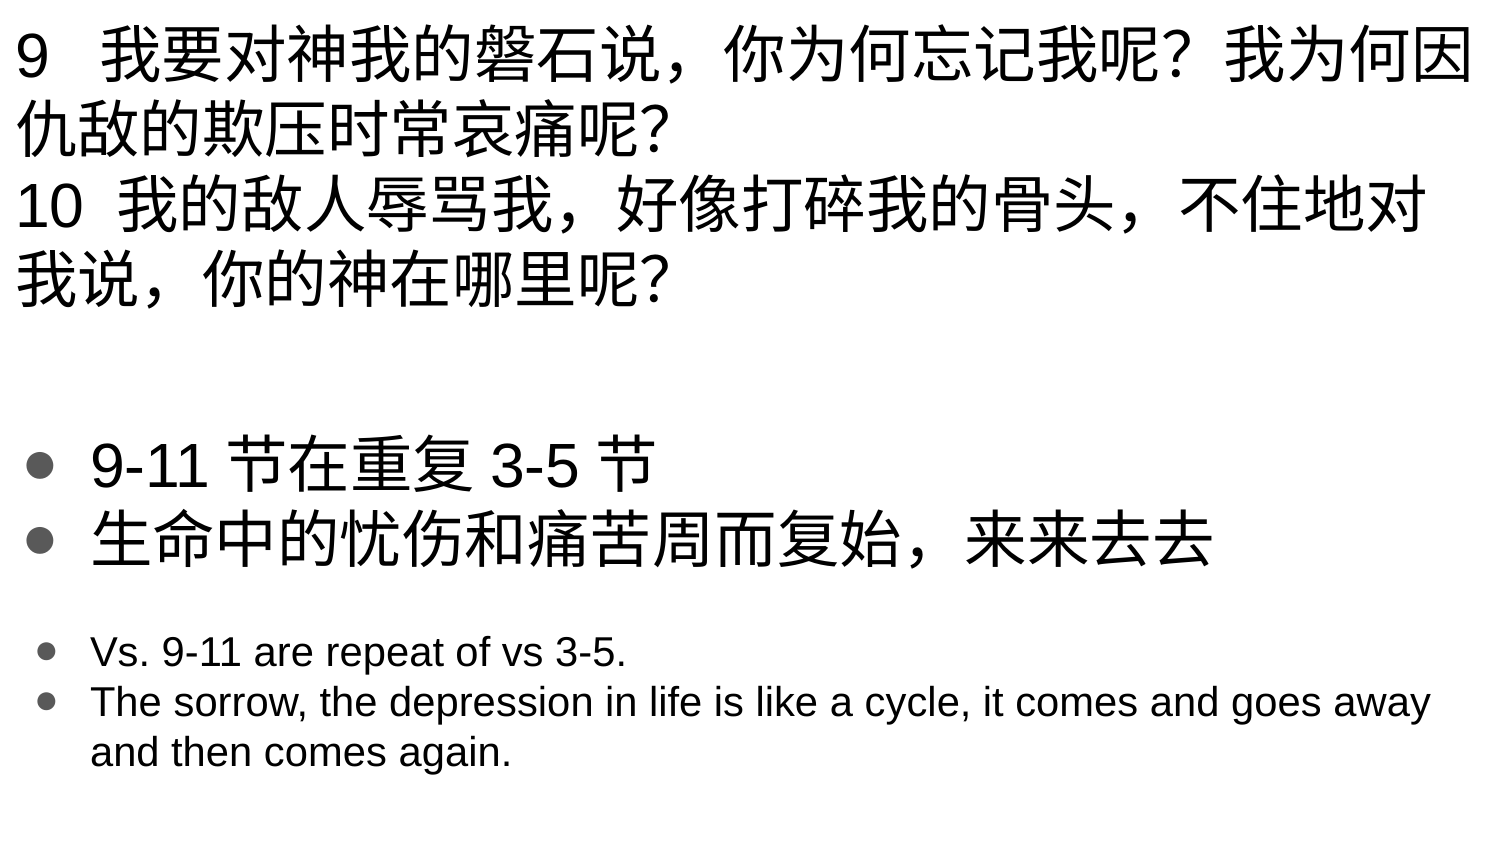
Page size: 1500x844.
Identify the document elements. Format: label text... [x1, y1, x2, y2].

text_box 9 我要对神我的磐石说，你为何忘记我呢？我为何因仇敌的欺压时常哀痛呢？ 10 我的敌人辱骂我，好像打碎我的骨头，不住地对我说，你的神在哪里呢？ 9-11节在重复3-5节 生命中的忧伤和痛苦周而复始，来来去去 Vs. 9-11 are repeat of vs 3-5. The sorrow, the depression in life is like a cycle, it comes and goes away and then comes again. [0, 0, 1500, 844]
